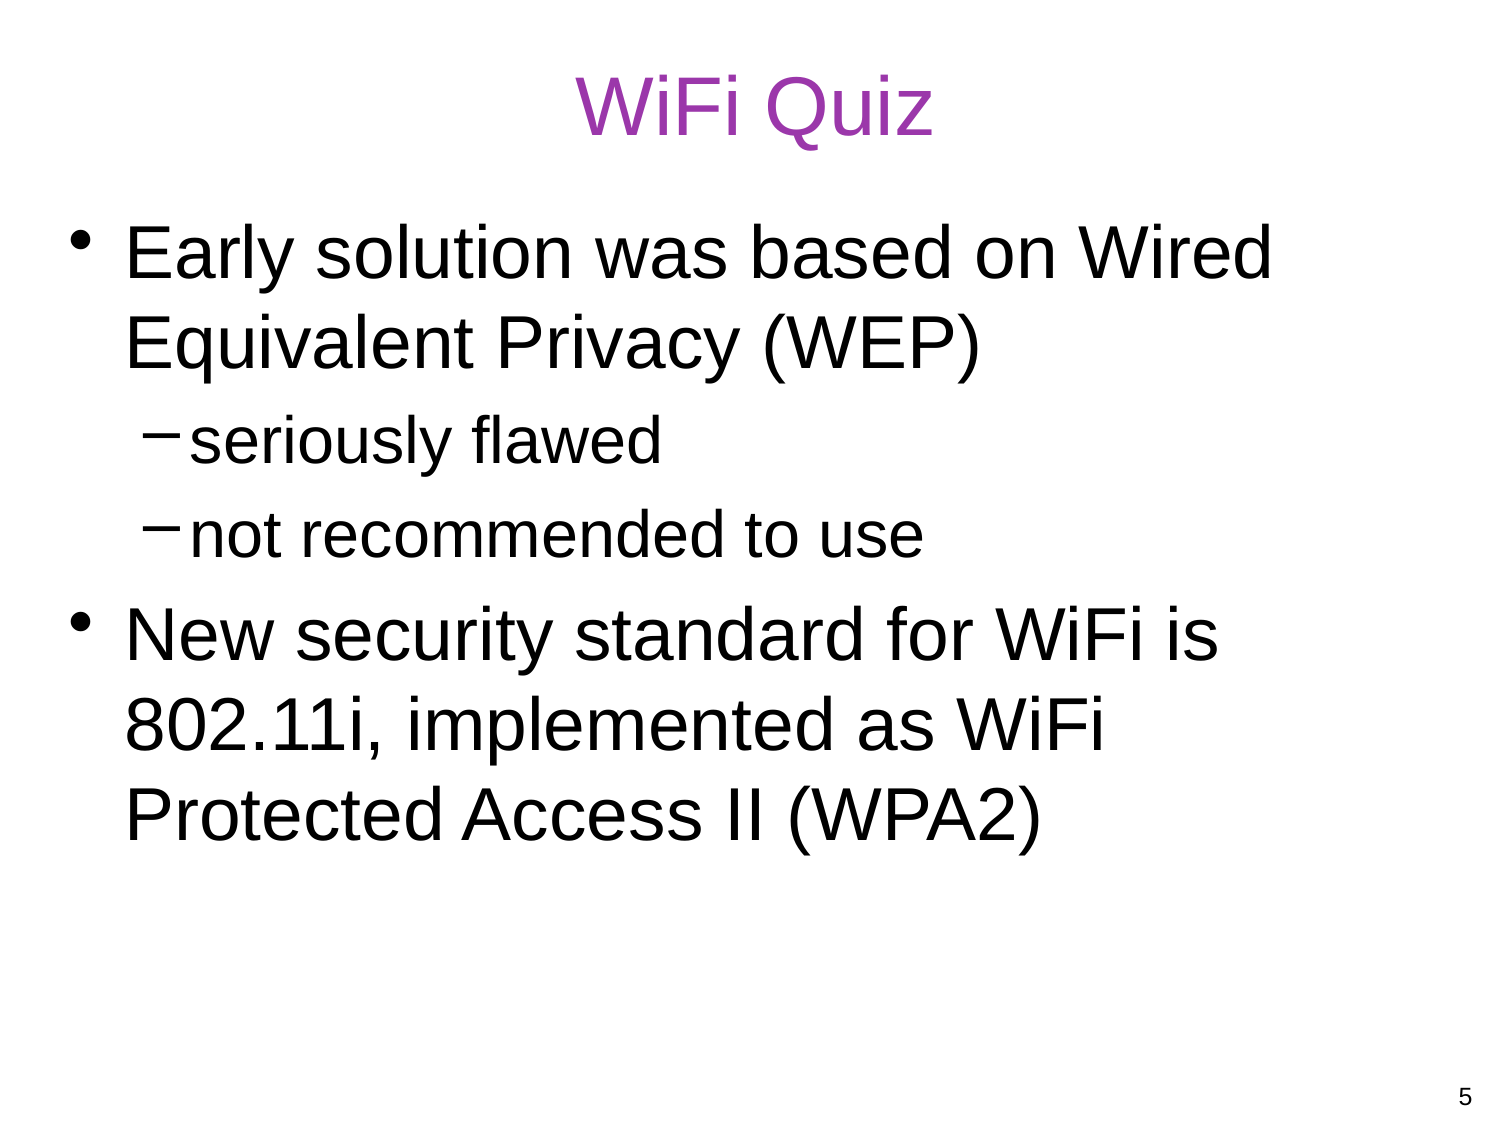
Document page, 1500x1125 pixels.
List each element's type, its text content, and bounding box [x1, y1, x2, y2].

slide_number 5 [1137, 1073, 1488, 1114]
list Early solution was based on Wired Equivalent Privacy (WEP) seriously flawed not recommended to use New security standard for WiFi is 802.11i, implemented as WiFi Protected Access II (WPA2) [52, 196, 1459, 1059]
title WiFi Quiz [52, 30, 1459, 174]
